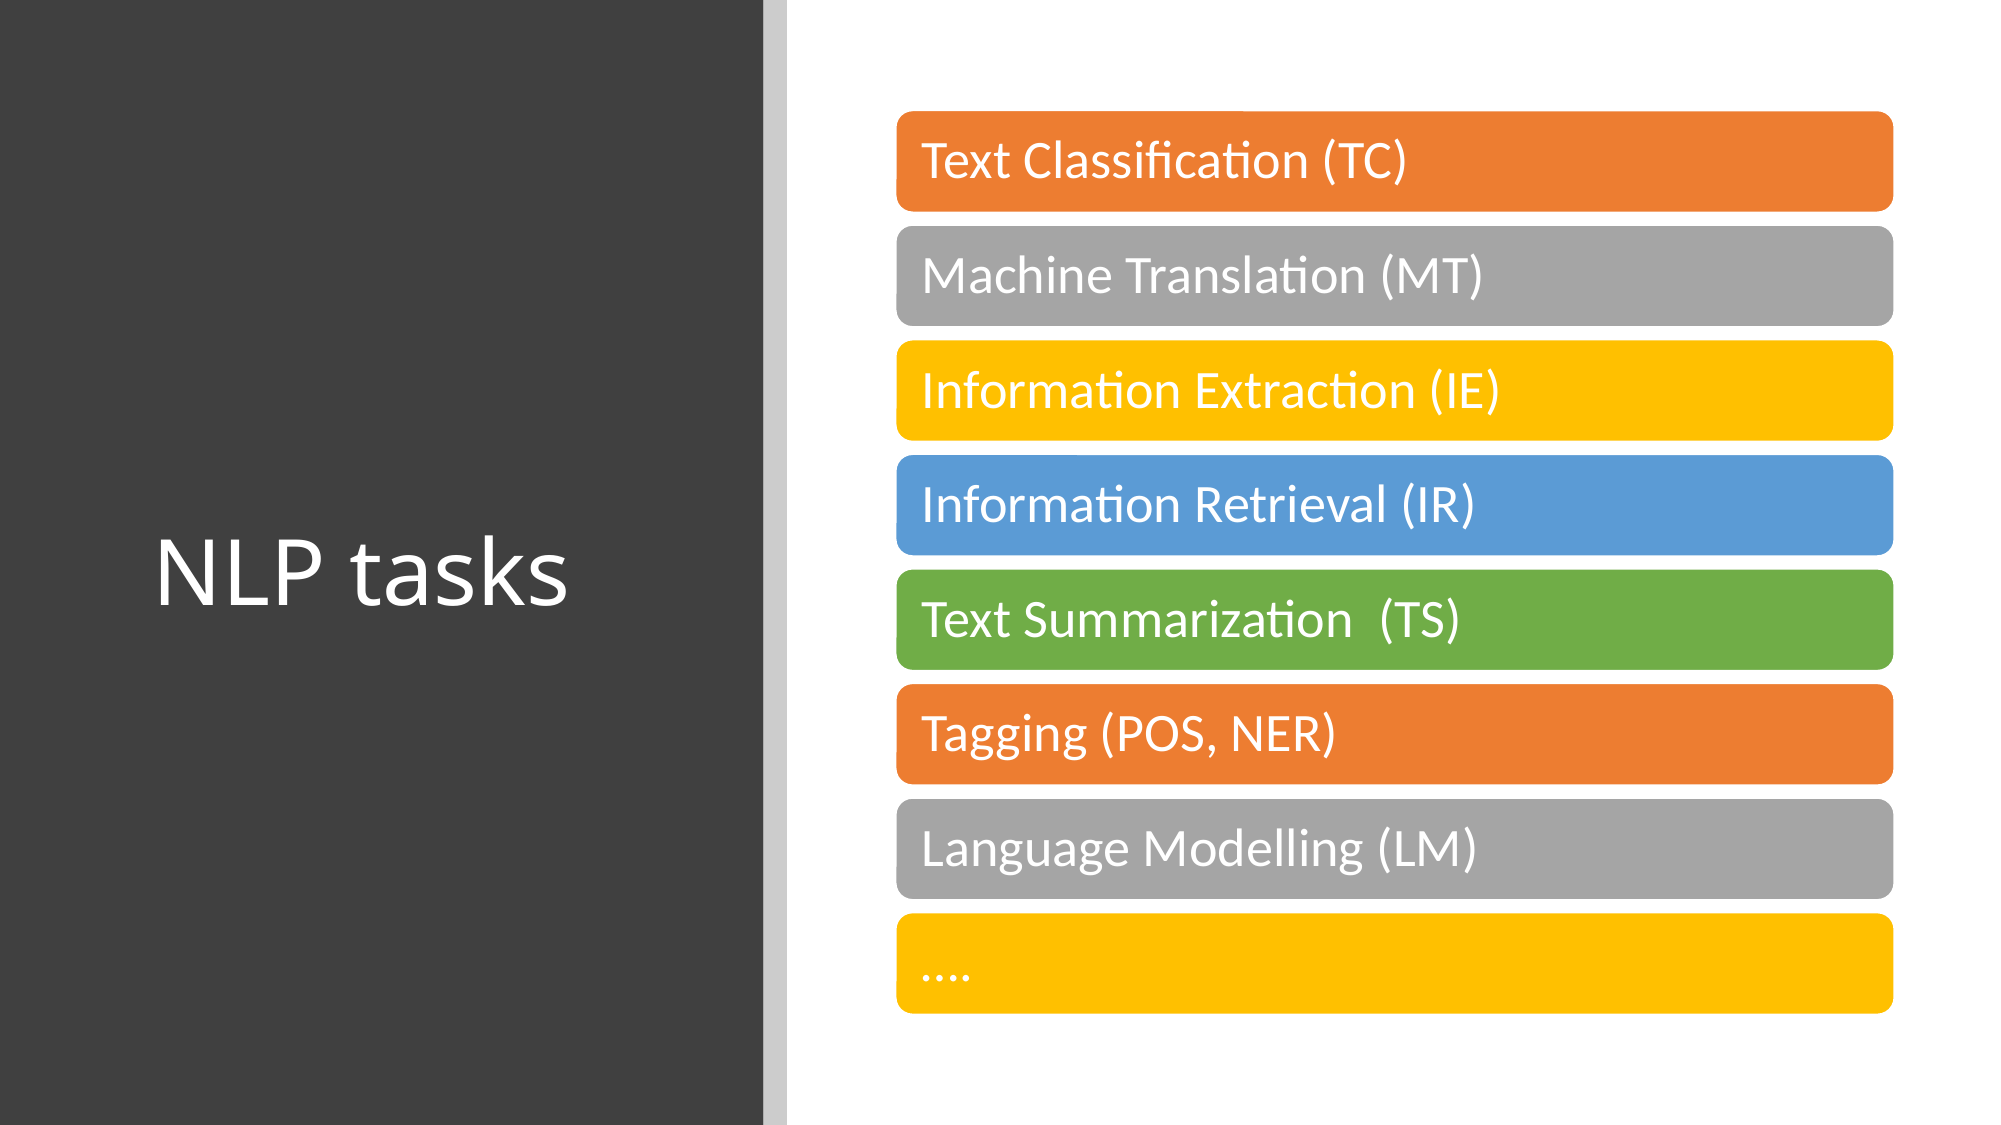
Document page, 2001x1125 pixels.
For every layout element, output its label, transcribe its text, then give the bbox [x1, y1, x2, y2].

text_box [762, 0, 788, 1125]
title NLP tasks [137, 133, 685, 1020]
text_box [0, 0, 762, 1125]
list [895, 105, 1895, 1020]
